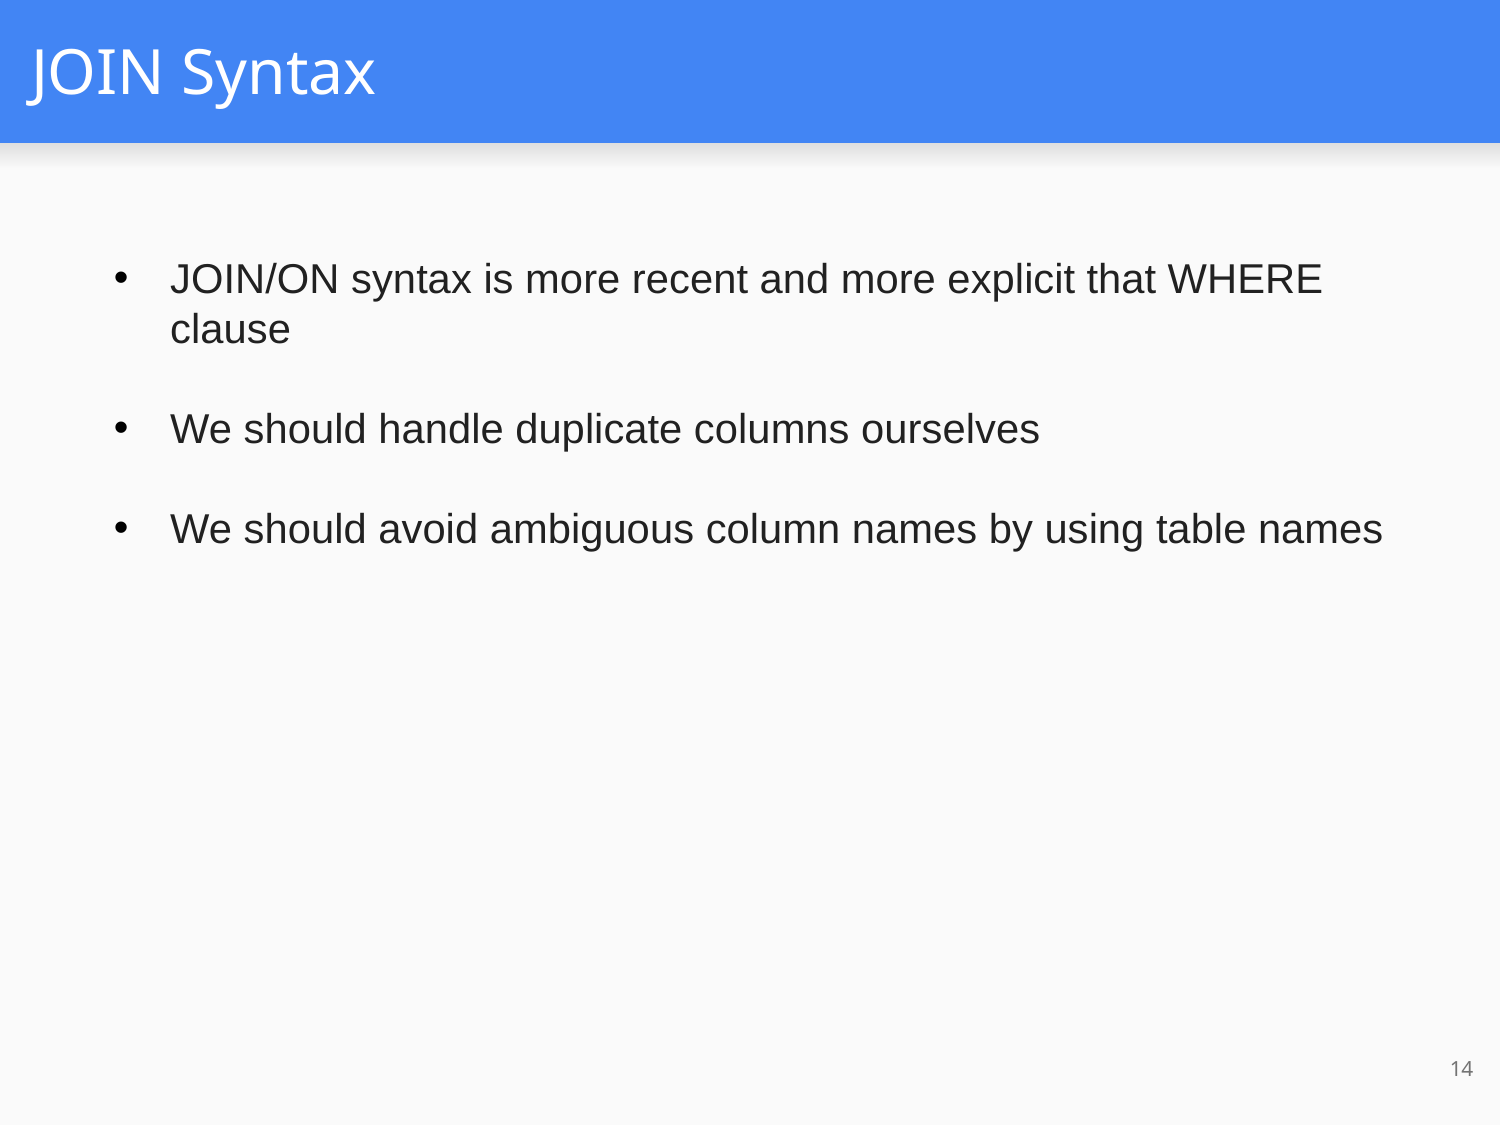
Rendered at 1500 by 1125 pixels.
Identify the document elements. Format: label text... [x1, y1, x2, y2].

title JOIN Syntax [16, 3, 1464, 136]
slide_number 14 [1398, 1027, 1489, 1114]
text_box JOIN/ON syntax is more recent and more explicit that WHERE clause We should handle duplicate columns ourselves We should avoid ambiguous column names by using table names [42, 186, 1458, 970]
